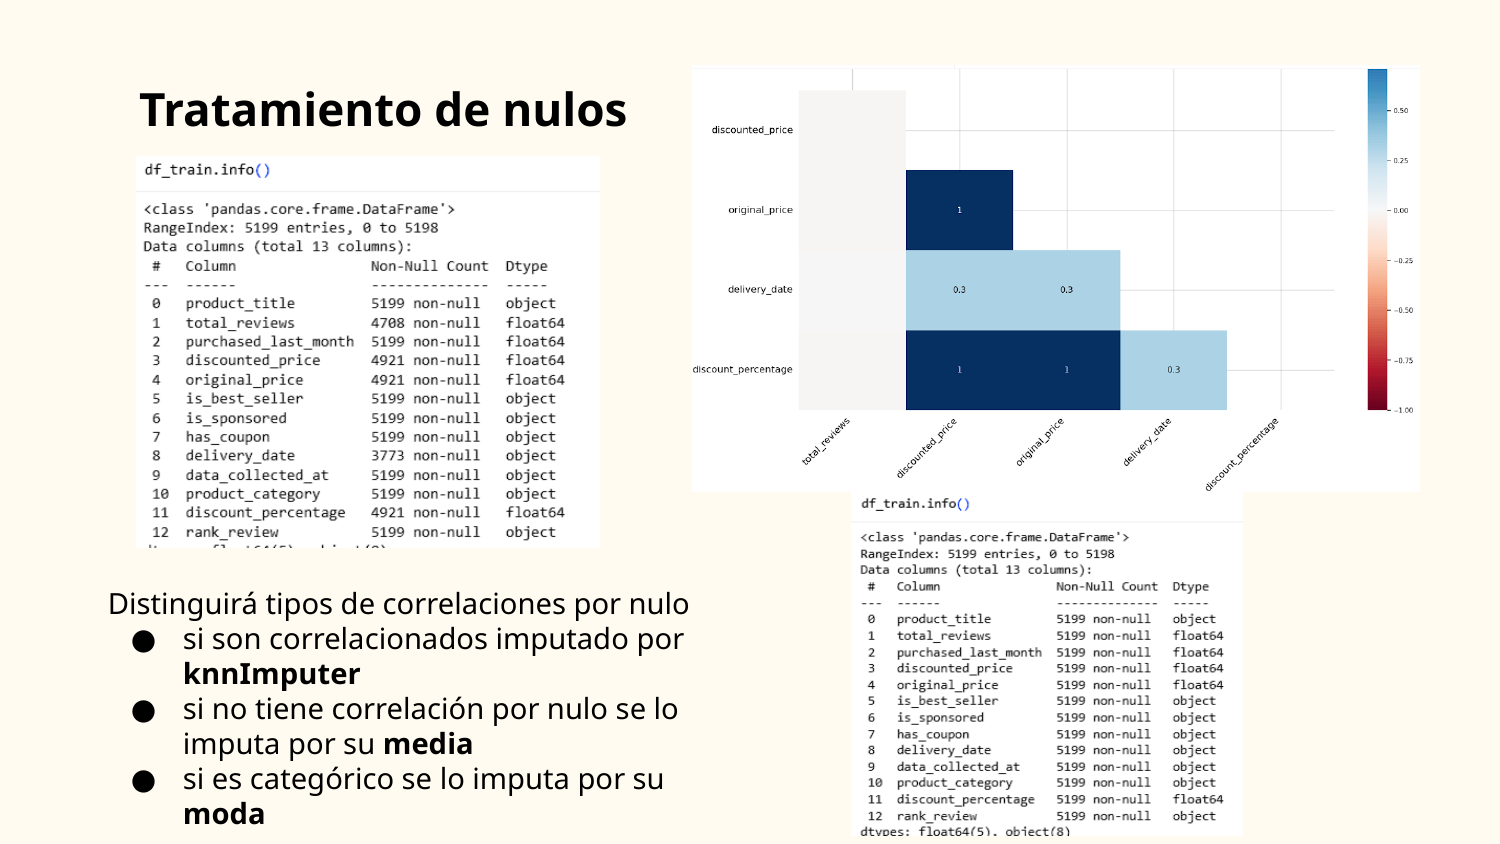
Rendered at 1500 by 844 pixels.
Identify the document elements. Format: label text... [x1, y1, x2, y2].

picture [136, 156, 600, 548]
title Tratamiento de nulos [124, 65, 653, 166]
title Distinguirá tipos de correlaciones por nulo si son correlacionados imputado por knnImputer si no tiene correlación por nulo se lo imputa por su media si es categórico se lo imputa por su moda [92, 570, 741, 844]
picture [692, 65, 1420, 836]
